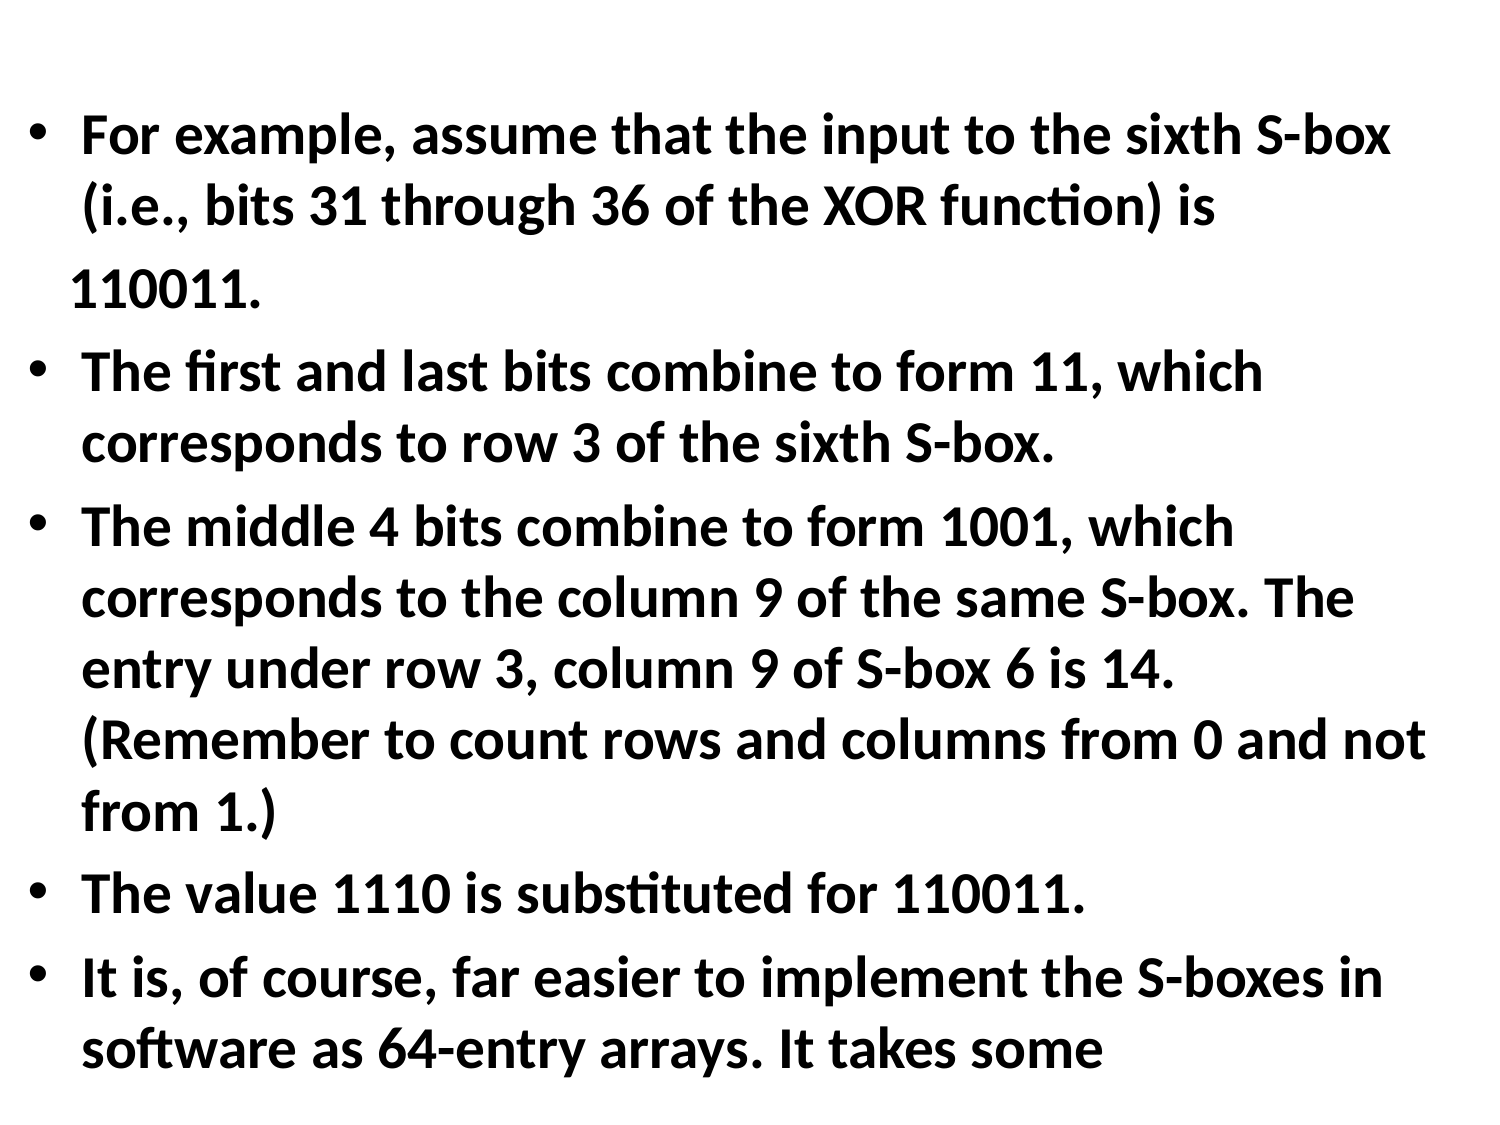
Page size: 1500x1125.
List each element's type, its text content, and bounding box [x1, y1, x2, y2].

list For example, assume that the input to the sixth S-box (i.e., bits 31 through 36 of the XOR function) is 110011. The first and last bits combine to form 11, which corresponds to row 3 of the sixth S-box. The middle 4 bits combine to form 1001, which corresponds to the column 9 of the same S-box. The entry under row 3, column 9 of S-box 6 is 14. (Remember to count rows and columns from 0 and not from 1.) The value 1110 is substituted for 110011. It is, of course, far easier to implement the S-boxes in software as 64-entry arrays. It takes some [12, 87, 1475, 1100]
